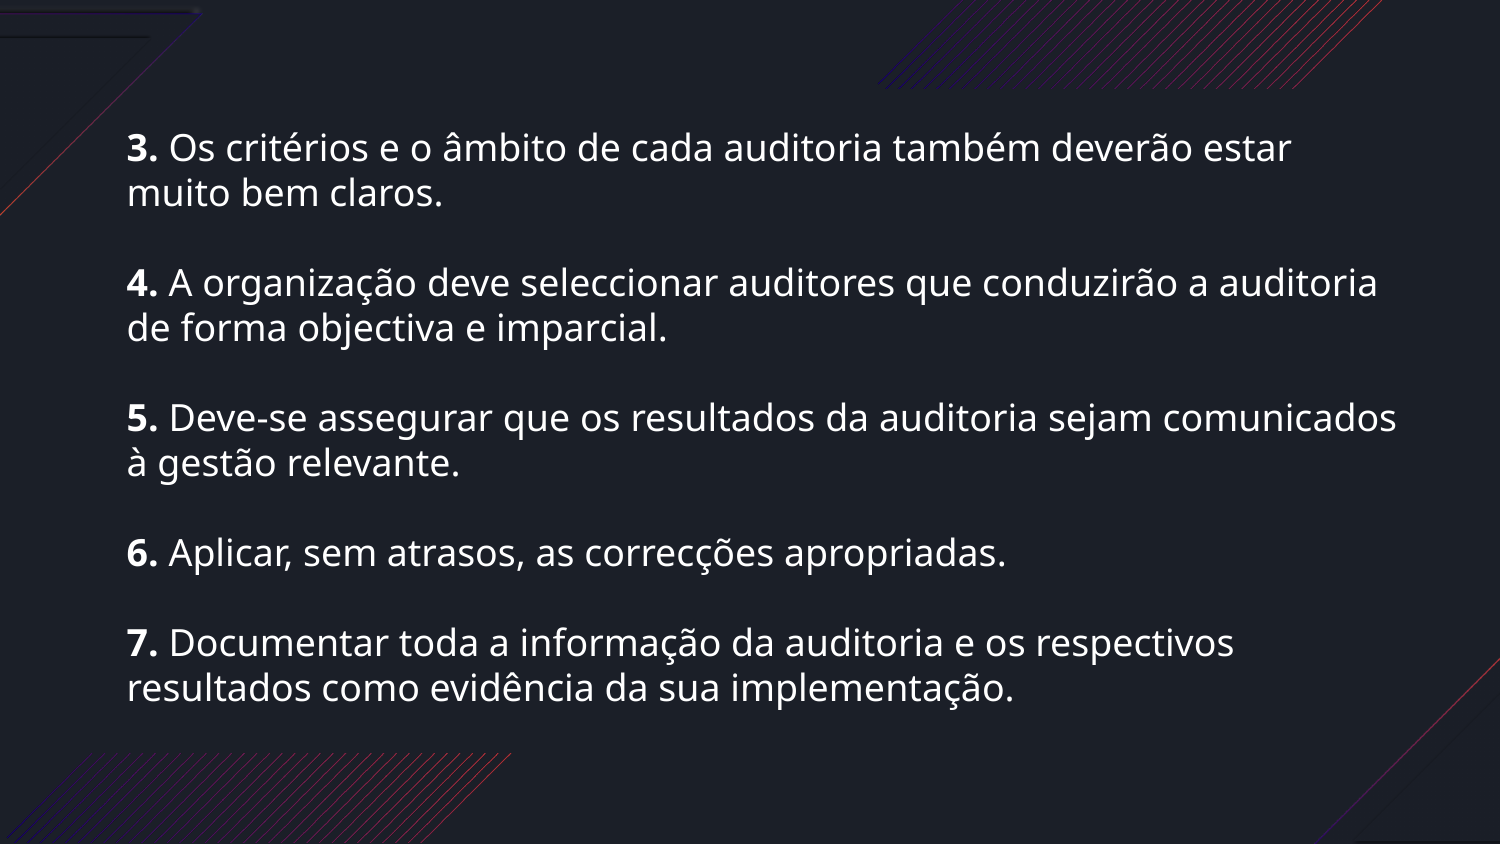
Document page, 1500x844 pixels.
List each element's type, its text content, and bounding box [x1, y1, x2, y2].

picture [0, 0, 219, 226]
title 3. Os critérios e o âmbito de cada auditoria também deverão estar muito bem claros. 4. A organização deve seleccionar auditores que conduzirão a auditoria de forma objectiva e imparcial. 5. Deve-se assegurar que os resultados da auditoria sejam comunicados à gestão relevante. 6. Aplicar, sem atrasos, as correcções apropriadas. 7. Documentar toda a informação da auditoria e os respectivos resultados como evidência da sua implementação. [111, 64, 1420, 710]
picture [0, 753, 611, 843]
picture [1261, 580, 1500, 844]
picture [871, 0, 1483, 89]
